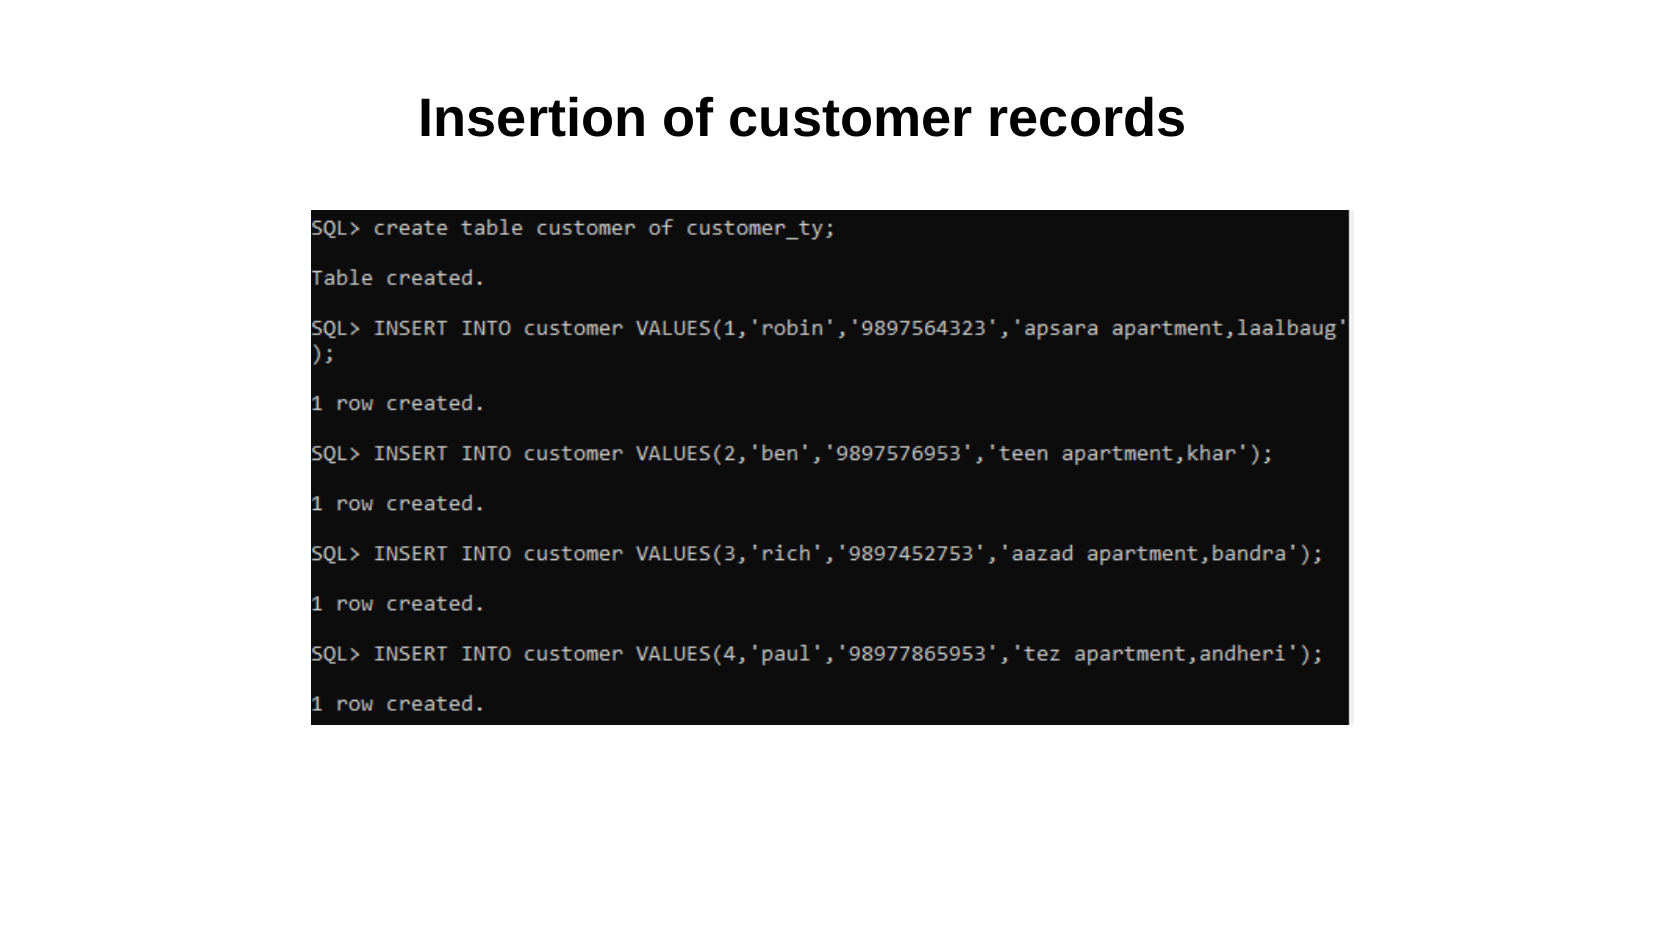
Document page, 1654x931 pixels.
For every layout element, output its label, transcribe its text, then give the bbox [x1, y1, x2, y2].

picture [310, 209, 1354, 725]
text_box Insertion of customer records [403, 74, 1203, 151]
